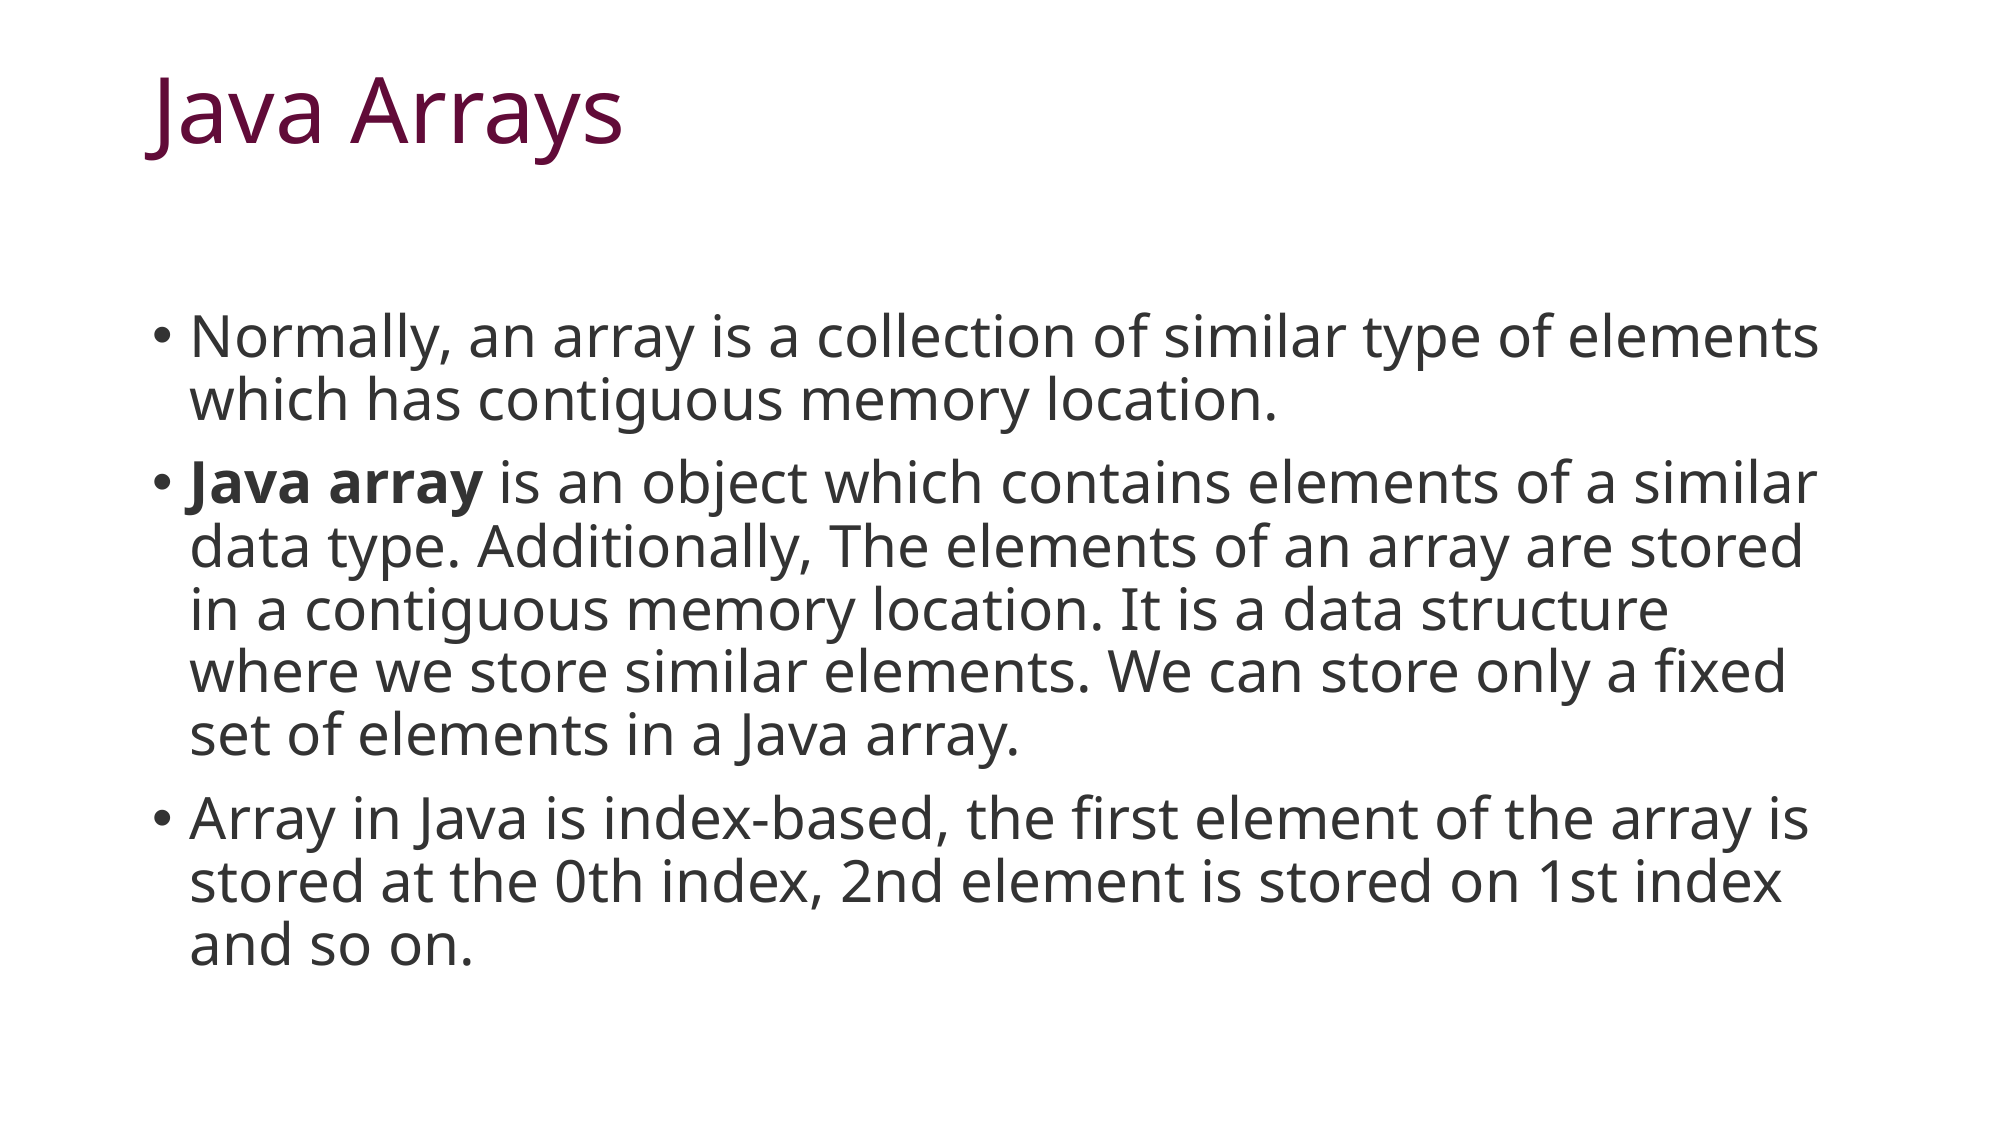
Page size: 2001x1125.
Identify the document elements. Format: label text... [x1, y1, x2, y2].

list Normally, an array is a collection of similar type of elements which has contiguous memory location. Java array is an object which contains elements of a similar data type. Additionally, The elements of an array are stored in a contiguous memory location. It is a data structure where we store similar elements. We can store only a fixed set of elements in a Java array. Array in Java is index-based, the first element of the array is stored at the 0th index, 2nd element is stored on 1st index and so on. [137, 299, 1863, 1014]
title Java Arrays [137, 59, 1863, 278]
